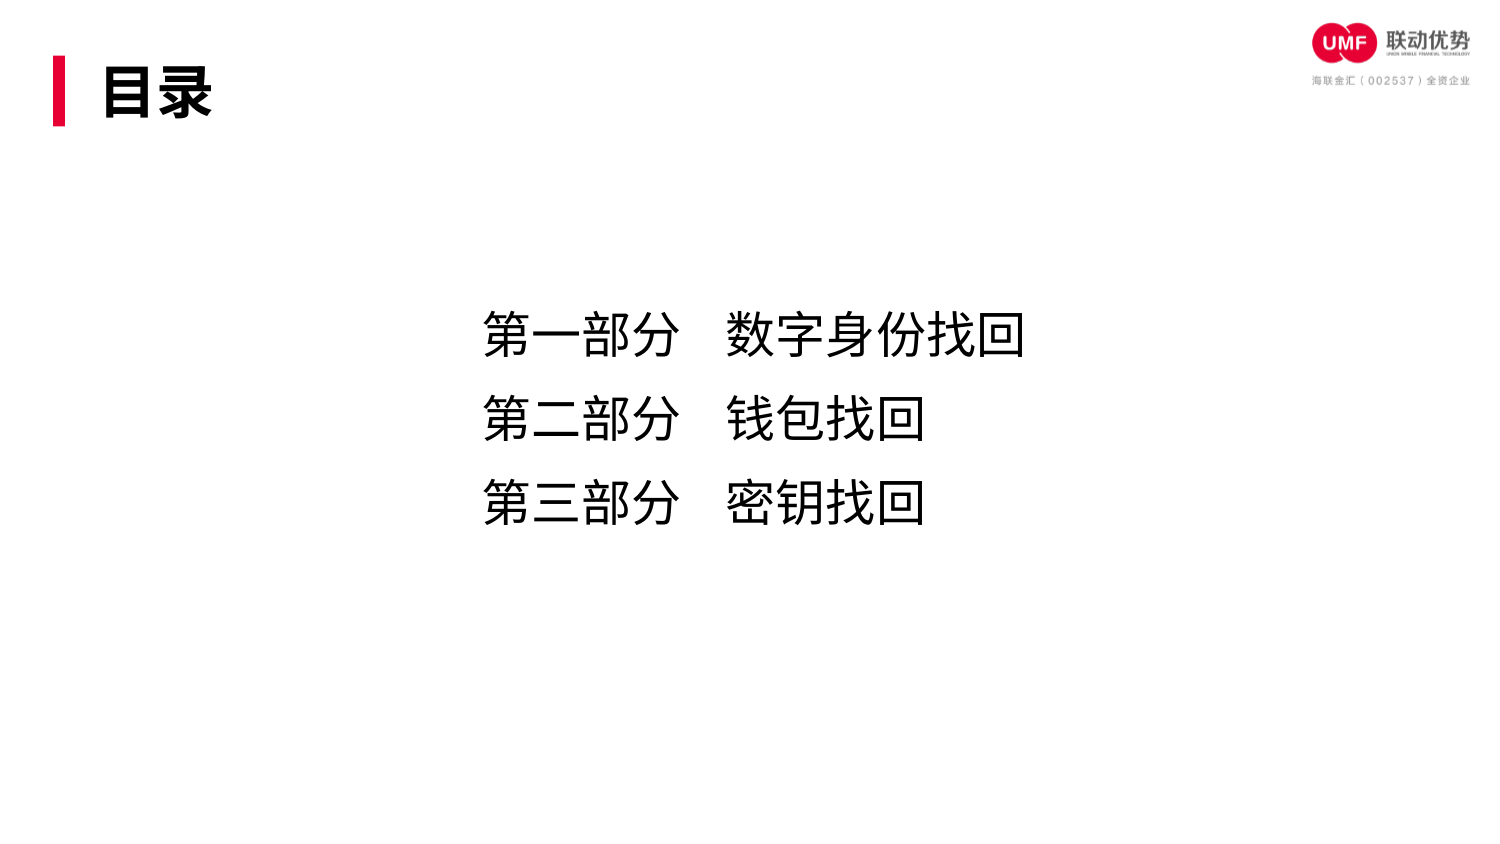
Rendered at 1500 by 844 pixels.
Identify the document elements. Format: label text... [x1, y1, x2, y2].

text_box 第一部分 数字身份找回 第二部分 钱包找回 第三部分 密钥找回 [430, 276, 1066, 535]
picture [1282, 1, 1500, 107]
text_box 目录 [91, 48, 431, 133]
